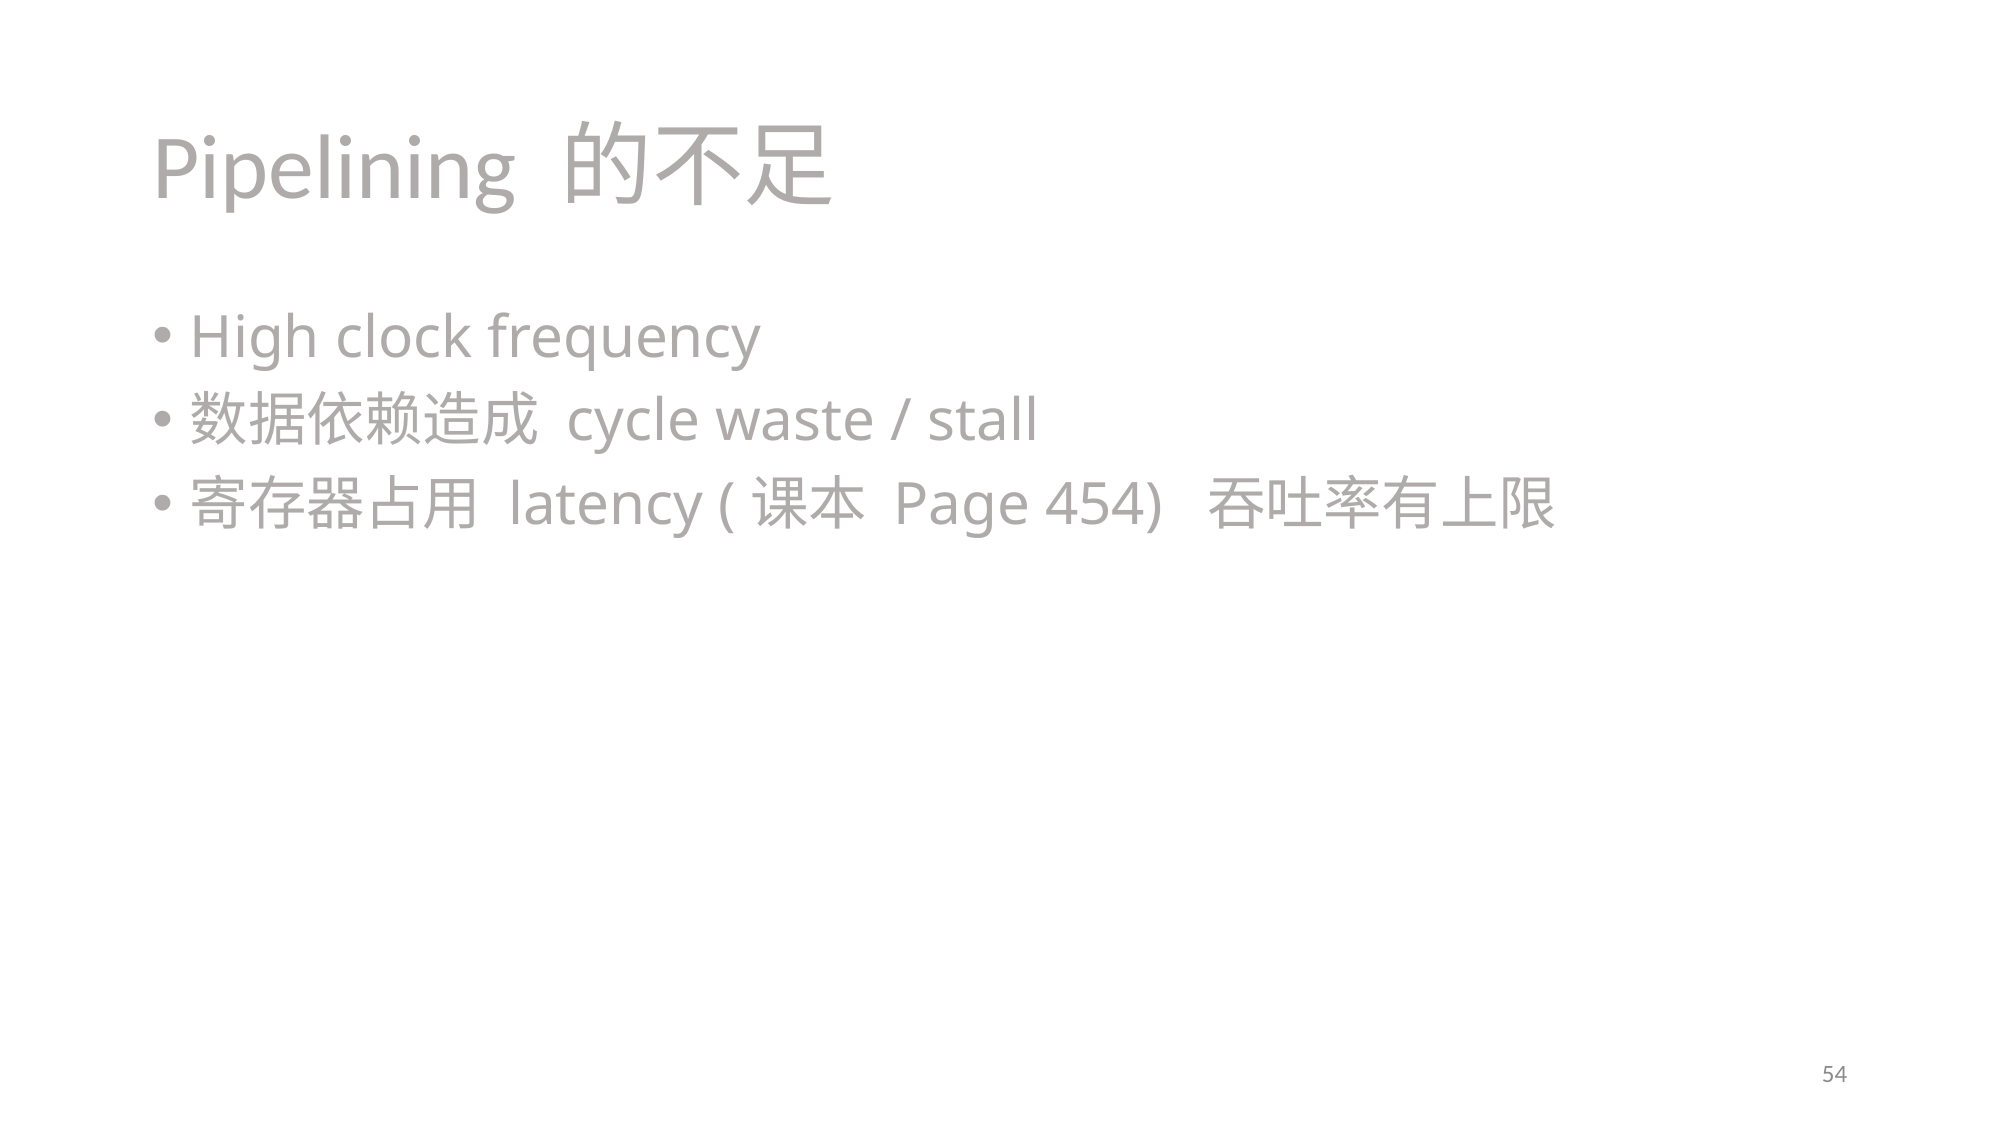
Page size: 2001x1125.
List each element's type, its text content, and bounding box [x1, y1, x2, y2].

title Pipelining 的不足 [137, 59, 1863, 278]
slide_number 54 [1412, 1042, 1863, 1103]
